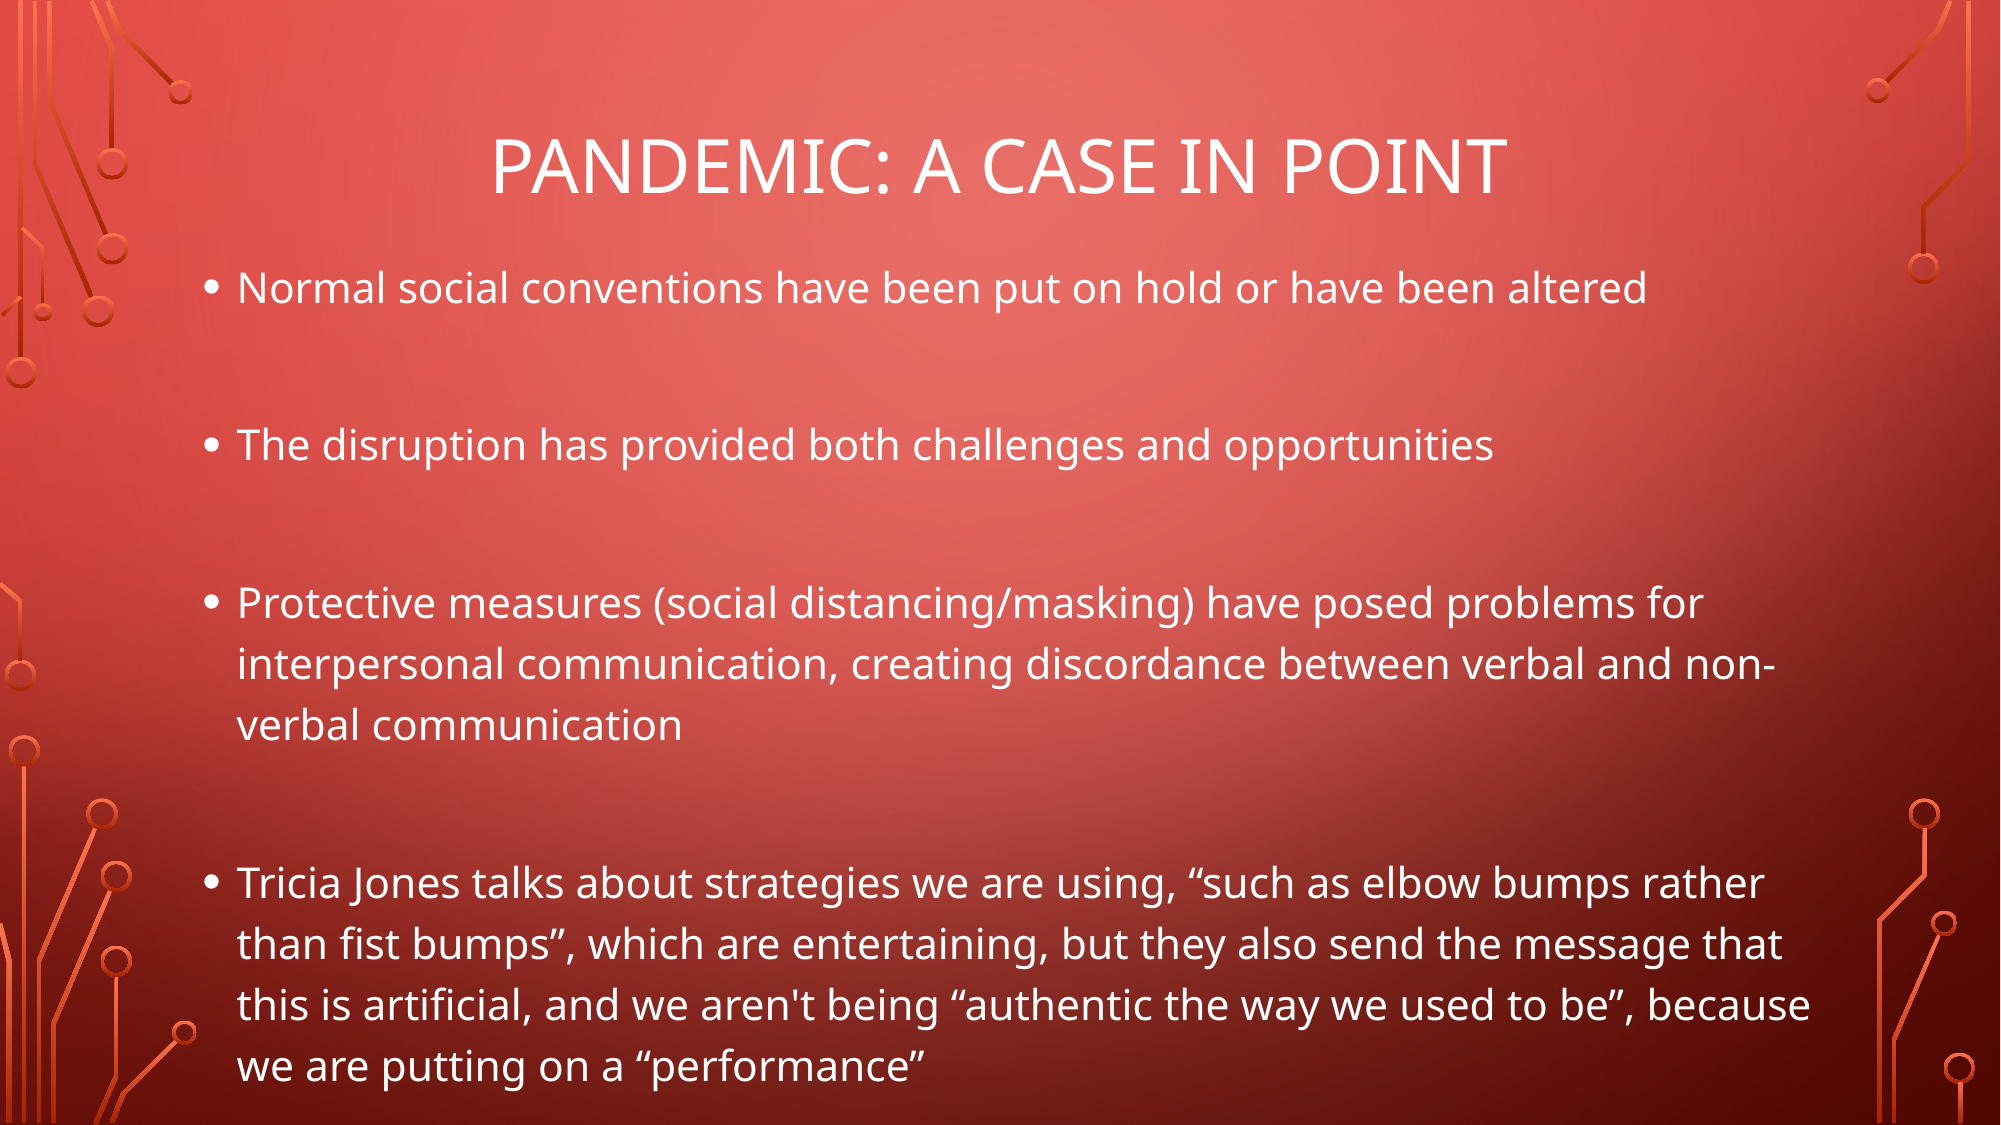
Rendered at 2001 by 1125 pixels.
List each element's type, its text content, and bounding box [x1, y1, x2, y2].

title Pandemic: A Case in Point [187, 72, 1813, 243]
list Normal social conventions have been put on hold or have been altered The disruption has provided both challenges and opportunities Protective measures (social distancing/masking) have posed problems for interpersonal communication, creating discordance between verbal and non-verbal communication Tricia Jones talks about strategies we are using, “such as elbow bumps rather than fist bumps”, which are entertaining, but they also send the message that this is artificial, and we aren't being “authentic the way we used to be”, because we are putting on a “performance” [187, 243, 1843, 1099]
